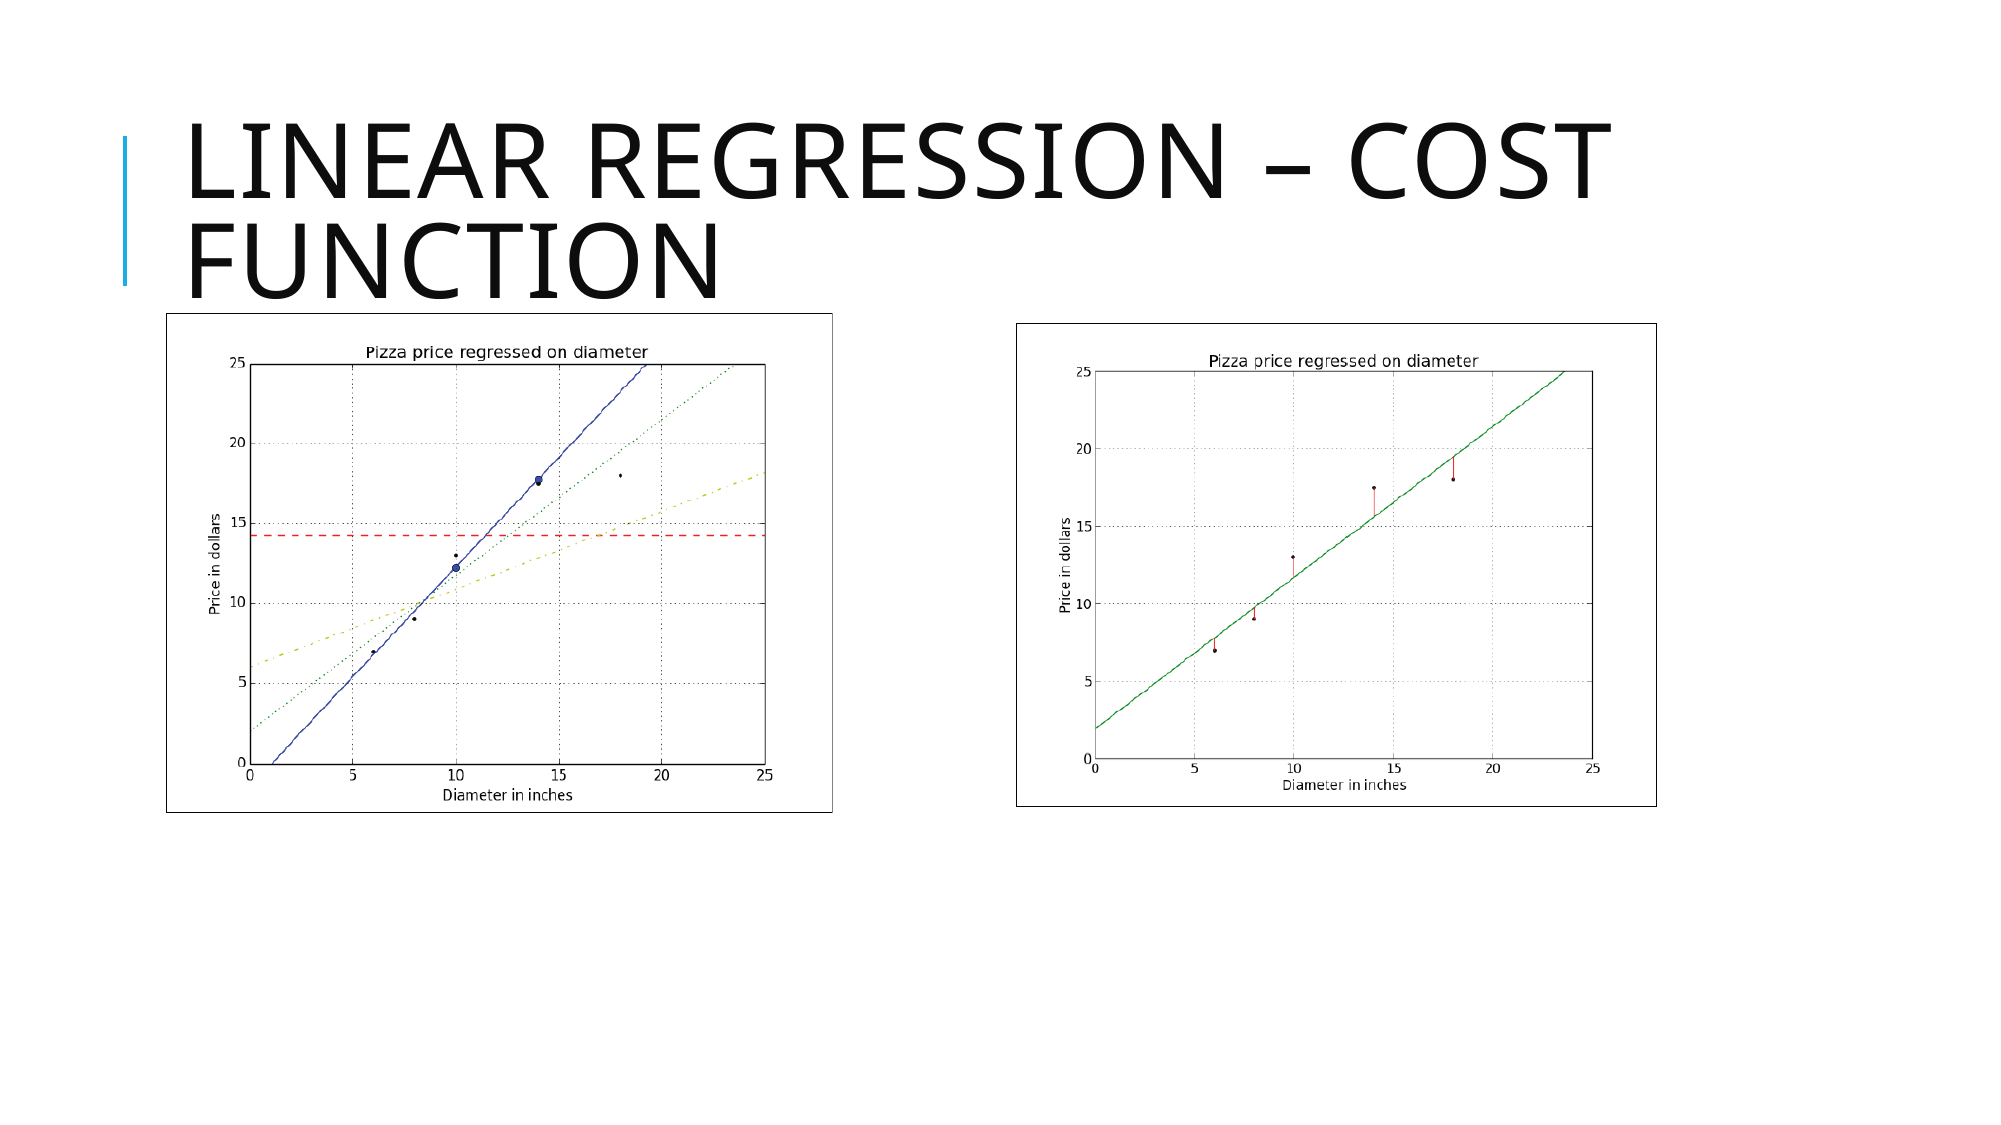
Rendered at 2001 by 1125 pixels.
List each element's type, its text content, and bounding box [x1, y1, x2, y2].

picture [139, 310, 852, 824]
title Linear regression – cost function [168, 96, 1763, 342]
picture [1006, 316, 1665, 818]
